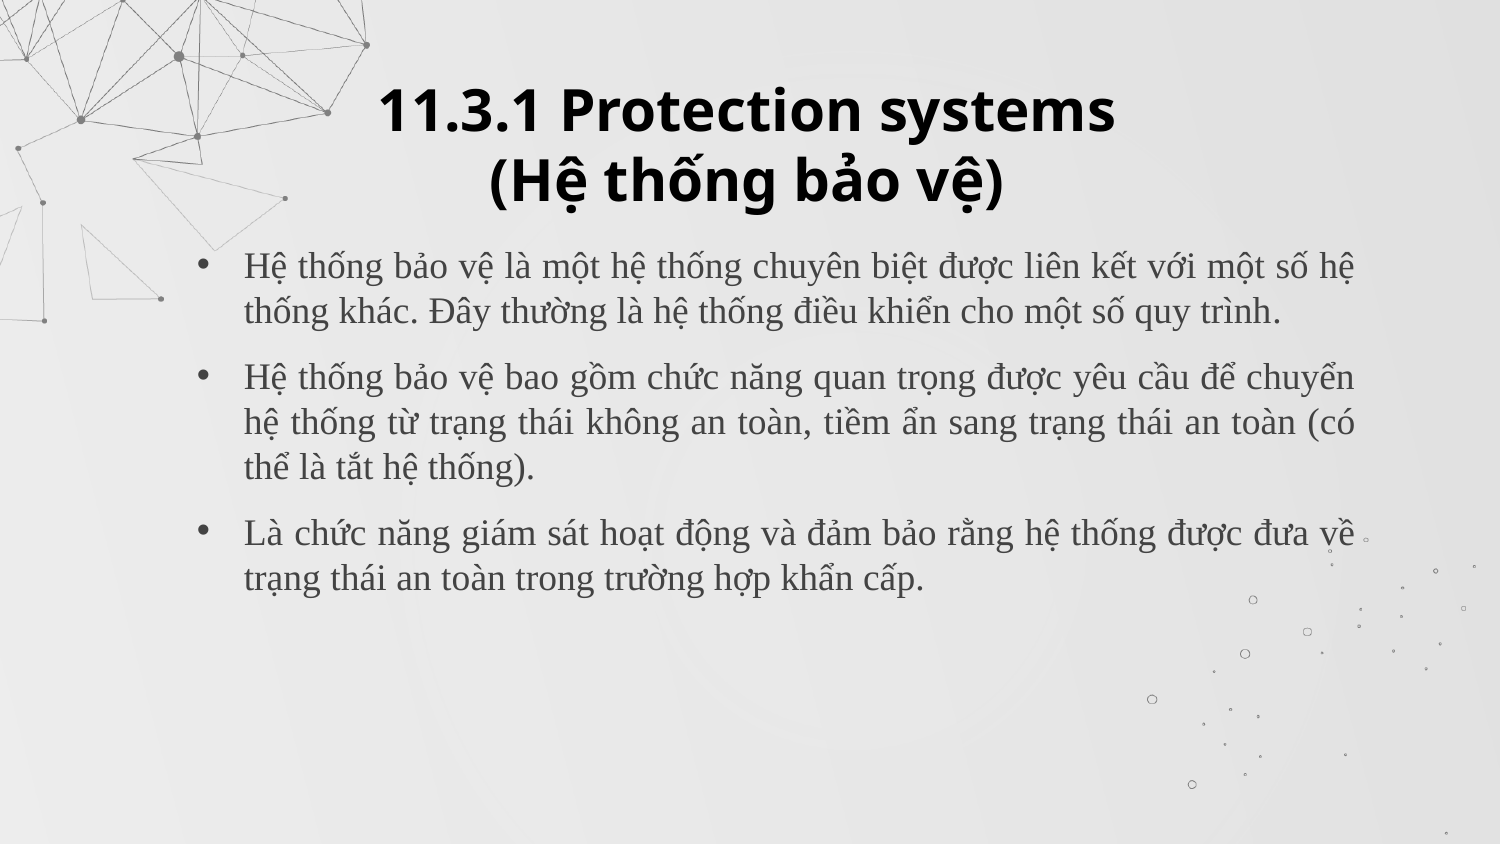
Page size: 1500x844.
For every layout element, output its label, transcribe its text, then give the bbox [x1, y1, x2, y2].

picture [0, 0, 1500, 844]
text_box [167, 74, 1388, 226]
text_box Hệ thống bảo vệ là một hệ thống chuyên biệt được liên kết với một số hệ thống khác. Đây thường là hệ thống điều khiển cho một số quy trình. Hệ thống bảo vệ bao gồm chức năng quan trọng được yêu cầu để chuyển hệ thống từ trạng thái không an toàn, tiềm ẩn sang trạng thái an toàn (có thể là tắt hệ thống). Là chức năng giám sát hoạt động và đảm bảo rằng hệ thống được đưa về trạng thái an toàn trong trường hợp khẩn cấp. [156, 225, 1372, 754]
text_box 11.3.1 Protection systems (Hệ thống bảo vệ) [137, 57, 1358, 210]
